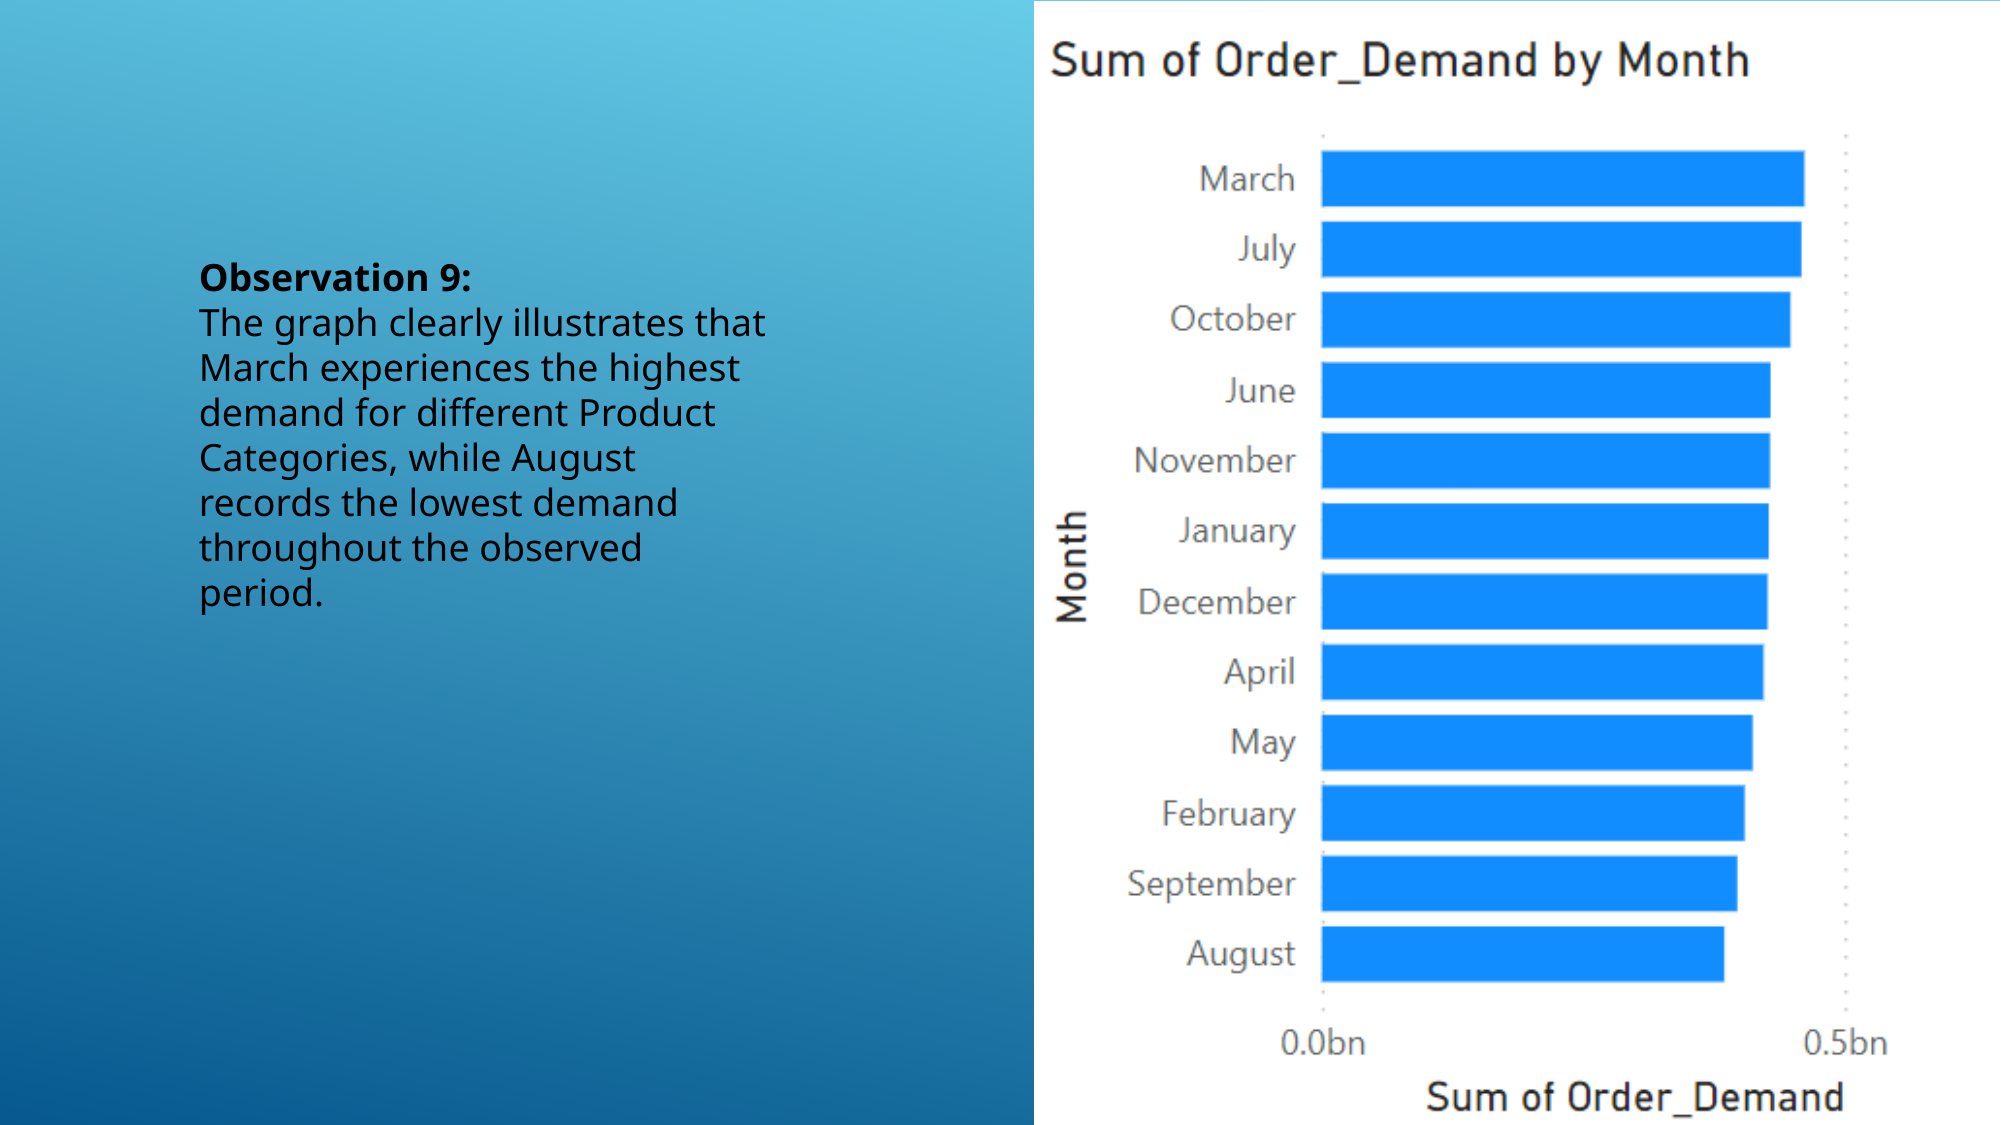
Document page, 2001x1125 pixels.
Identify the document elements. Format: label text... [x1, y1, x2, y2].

text_box Observation 9: The graph clearly illustrates that March experiences the highest demand for different Product Categories, while August records the lowest demand throughout the observed period. [184, 246, 784, 622]
picture [1033, 1, 2000, 1125]
